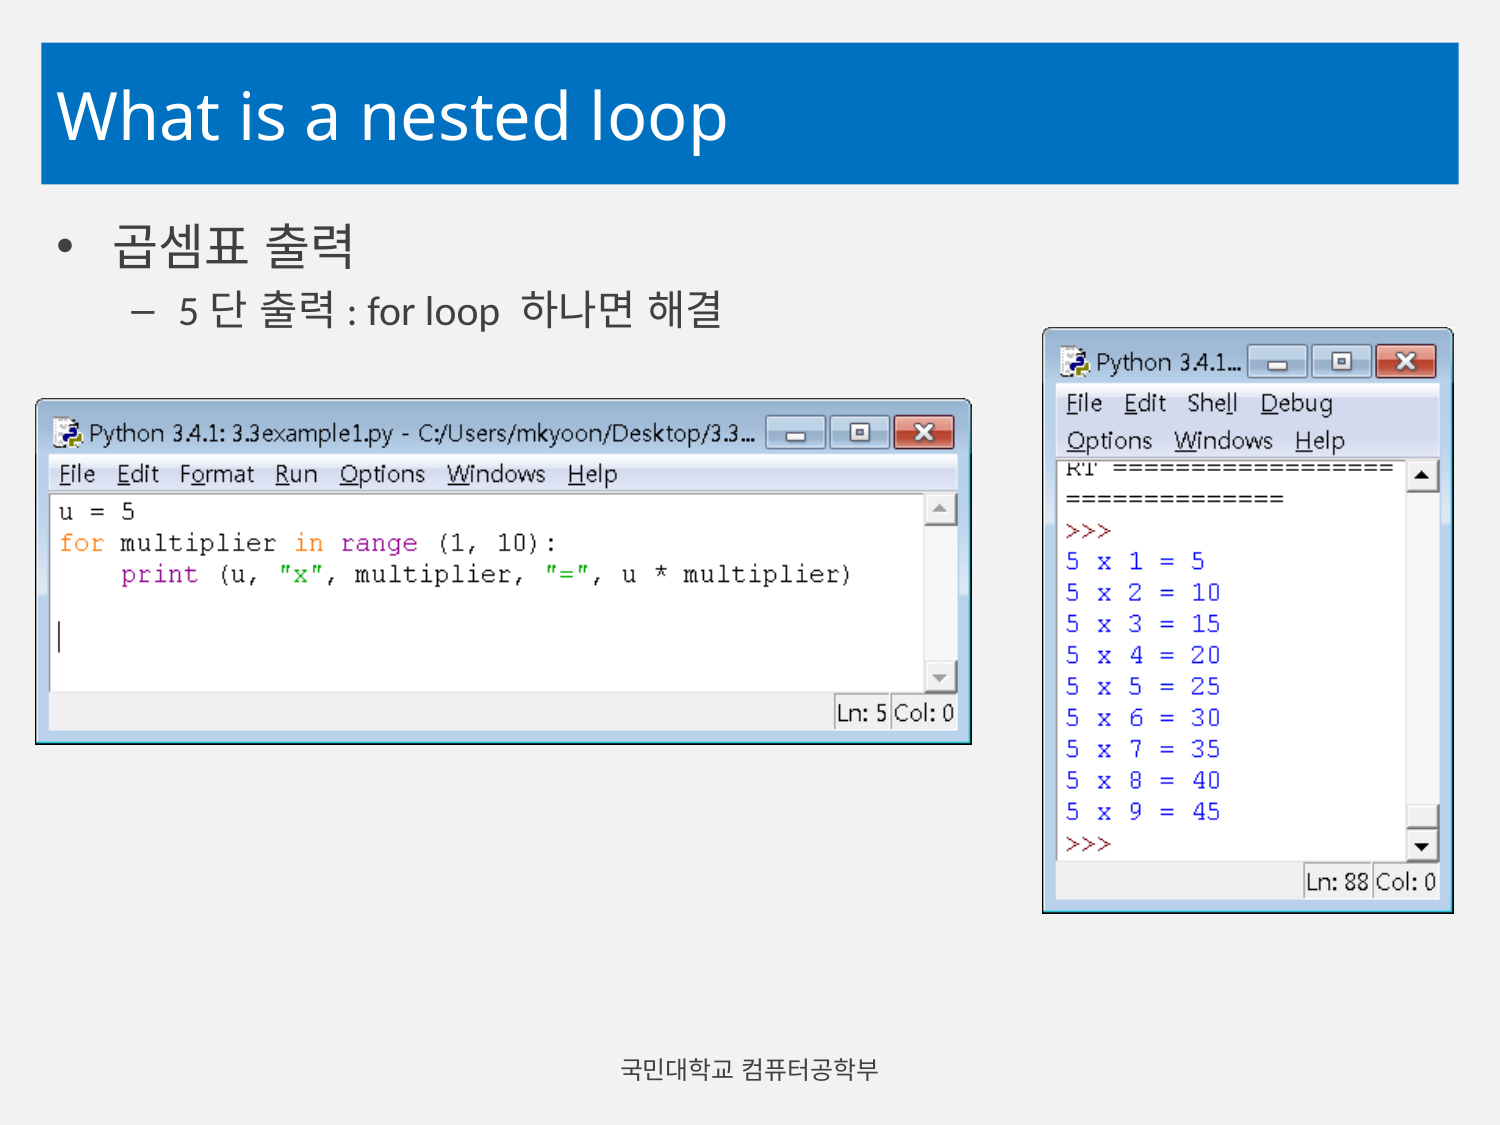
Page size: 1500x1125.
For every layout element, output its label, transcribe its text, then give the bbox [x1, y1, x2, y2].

picture [35, 397, 973, 746]
title What is a nested loop [41, 42, 1459, 185]
list 곱셈표 출력 5단 출력: for loop 하나면 해결 [41, 208, 1459, 1000]
footer 국민대학교 컴퓨터공학부 [466, 1042, 1034, 1103]
picture [1042, 327, 1455, 914]
